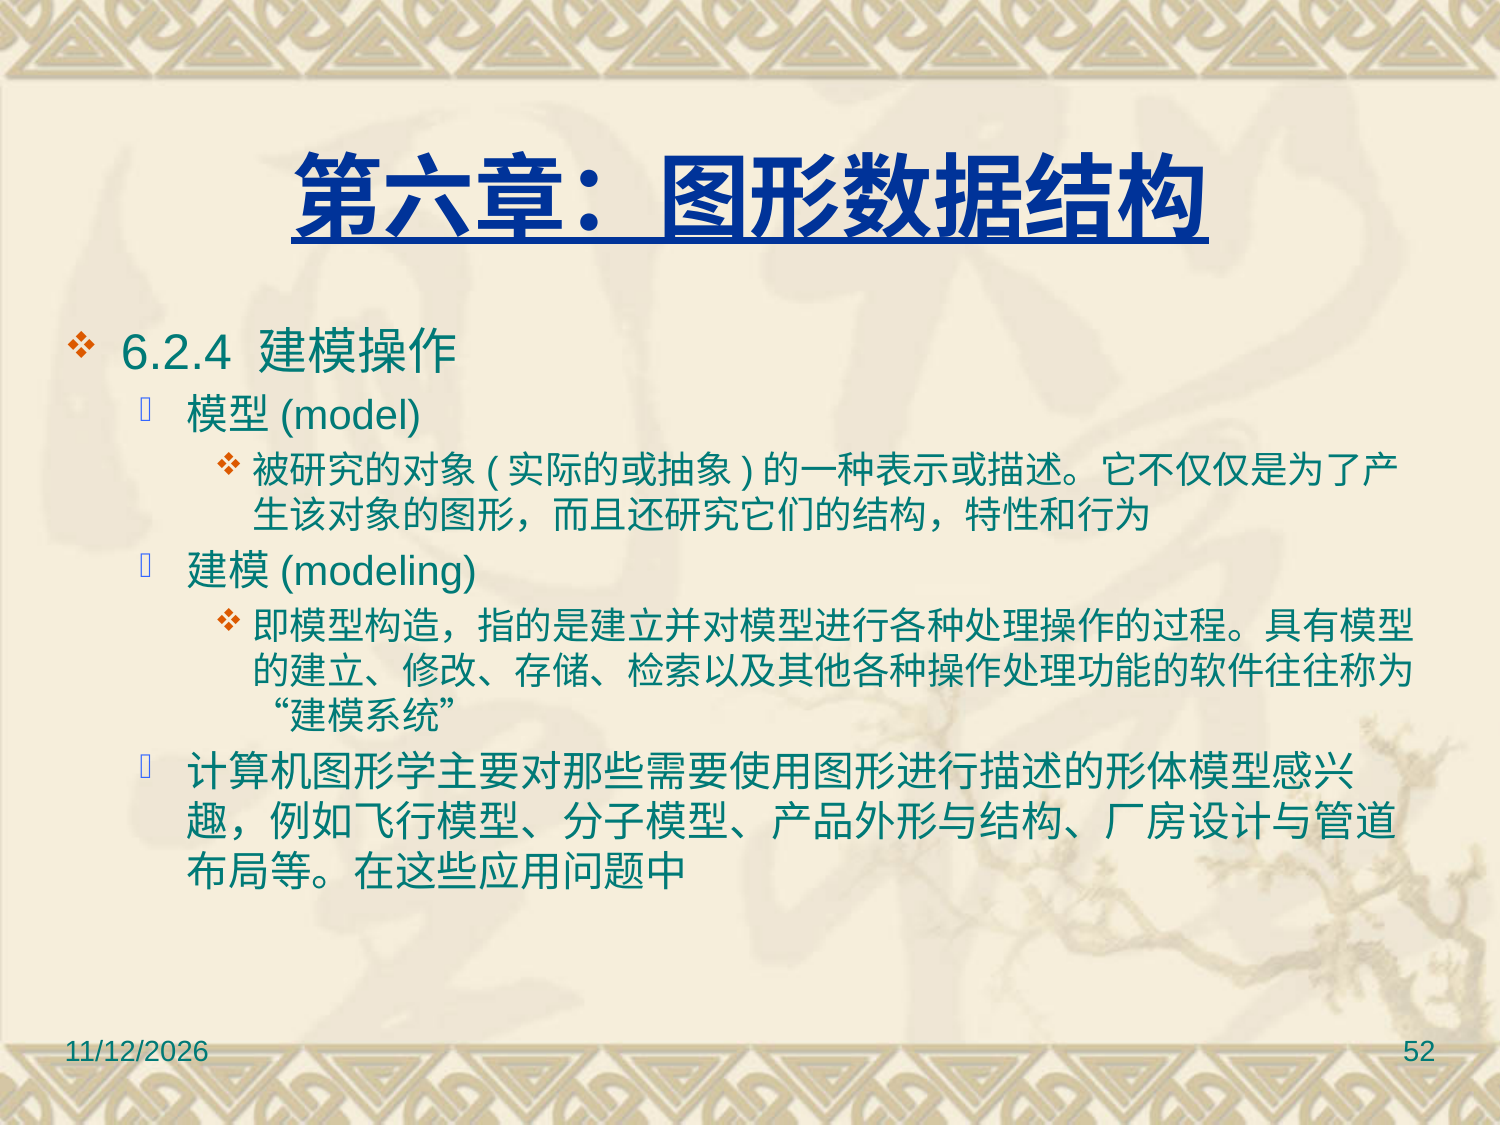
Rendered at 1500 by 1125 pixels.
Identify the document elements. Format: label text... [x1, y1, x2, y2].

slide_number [49, 1024, 425, 1103]
list 6.2.4 建模操作 模型(model) 被研究的对象(实际的或抽象)的一种表示或描述。它不仅仅是为了产生该对象的图形，而且还研究它们的结构，特性和行为 建模(modeling) 即模型构造，指的是建立并对模型进行各种处理操作的过程。具有模型的建立、修改、存储、检索以及其他各种操作处理功能的软件往往称为“建模系统” 计算机图形学主要对那些需要使用图形进行描述的形体模型感兴趣，例如飞行模型、分子模型、产品外形与结构、厂房设计与管道布局等。在这些应用问题中 [49, 312, 1451, 1001]
picture [0, 0, 1500, 1125]
title 第六章：图形数据结构 [49, 99, 1451, 288]
slide_number 52 [1074, 1024, 1451, 1103]
